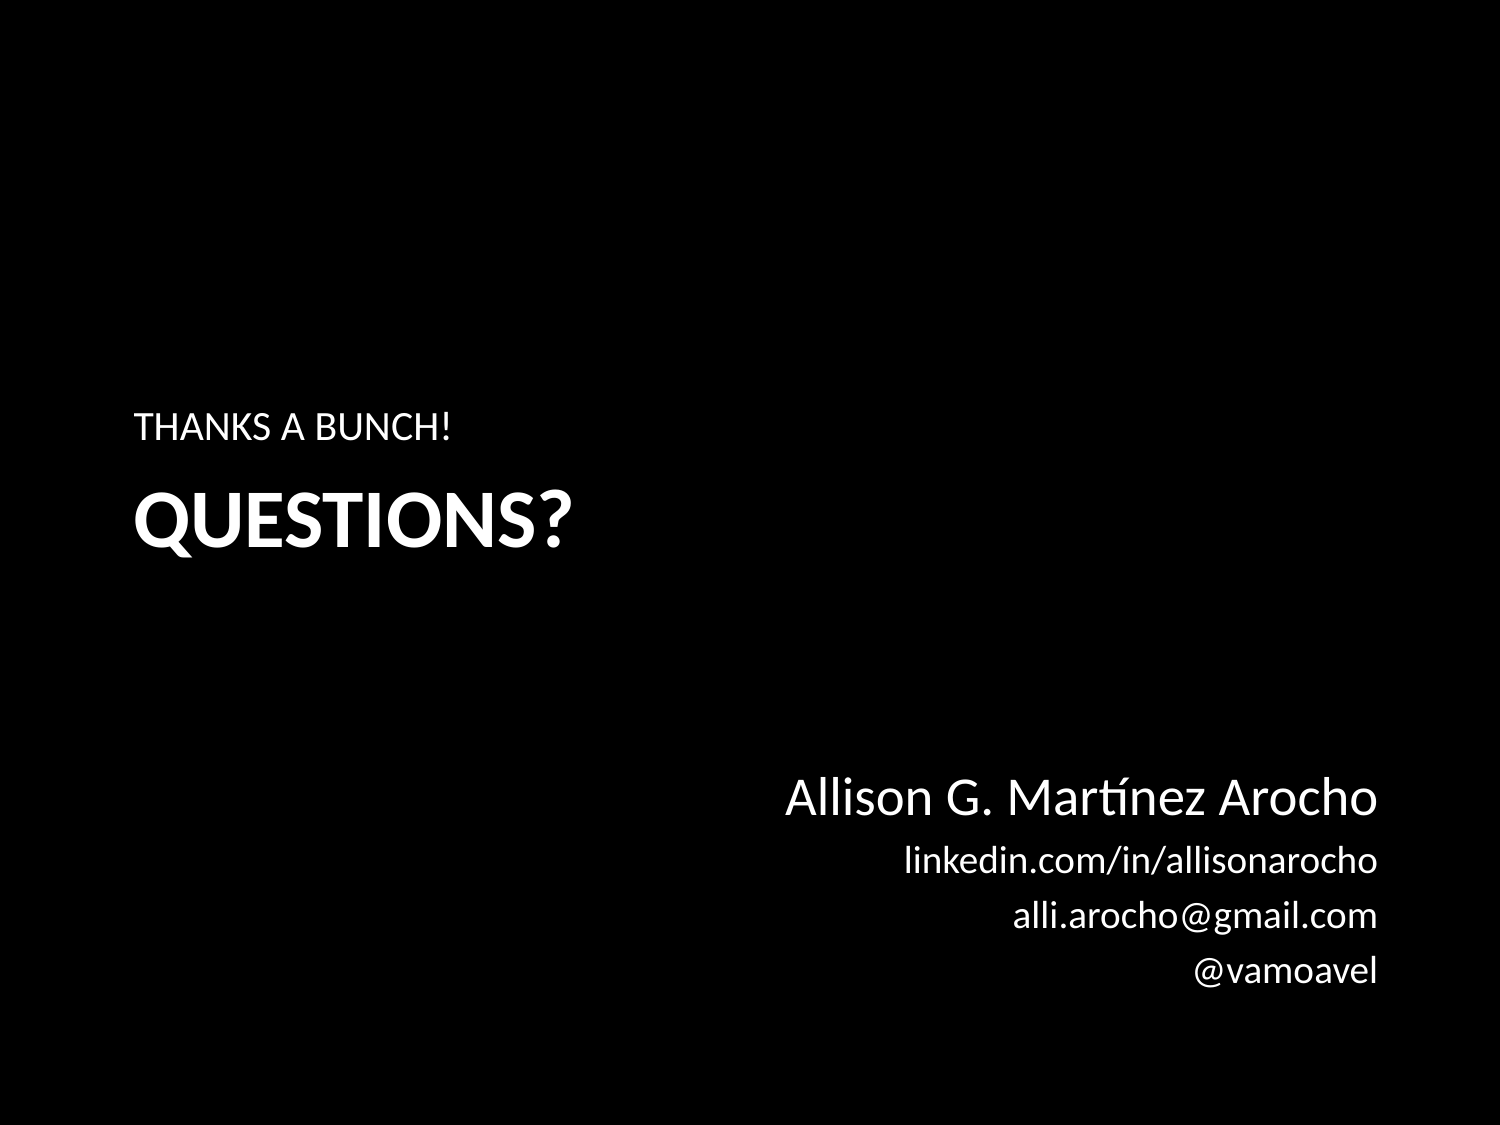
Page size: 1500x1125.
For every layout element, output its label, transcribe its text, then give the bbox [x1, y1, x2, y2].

title Questions? [118, 457, 1394, 681]
list THANKS A BUNCH! [118, 210, 1394, 457]
text_box Allison G. Martínez Arocho linkedin.com/in/allisonarocho alli.arocho@gmail.com @vamoavel [118, 752, 1394, 999]
